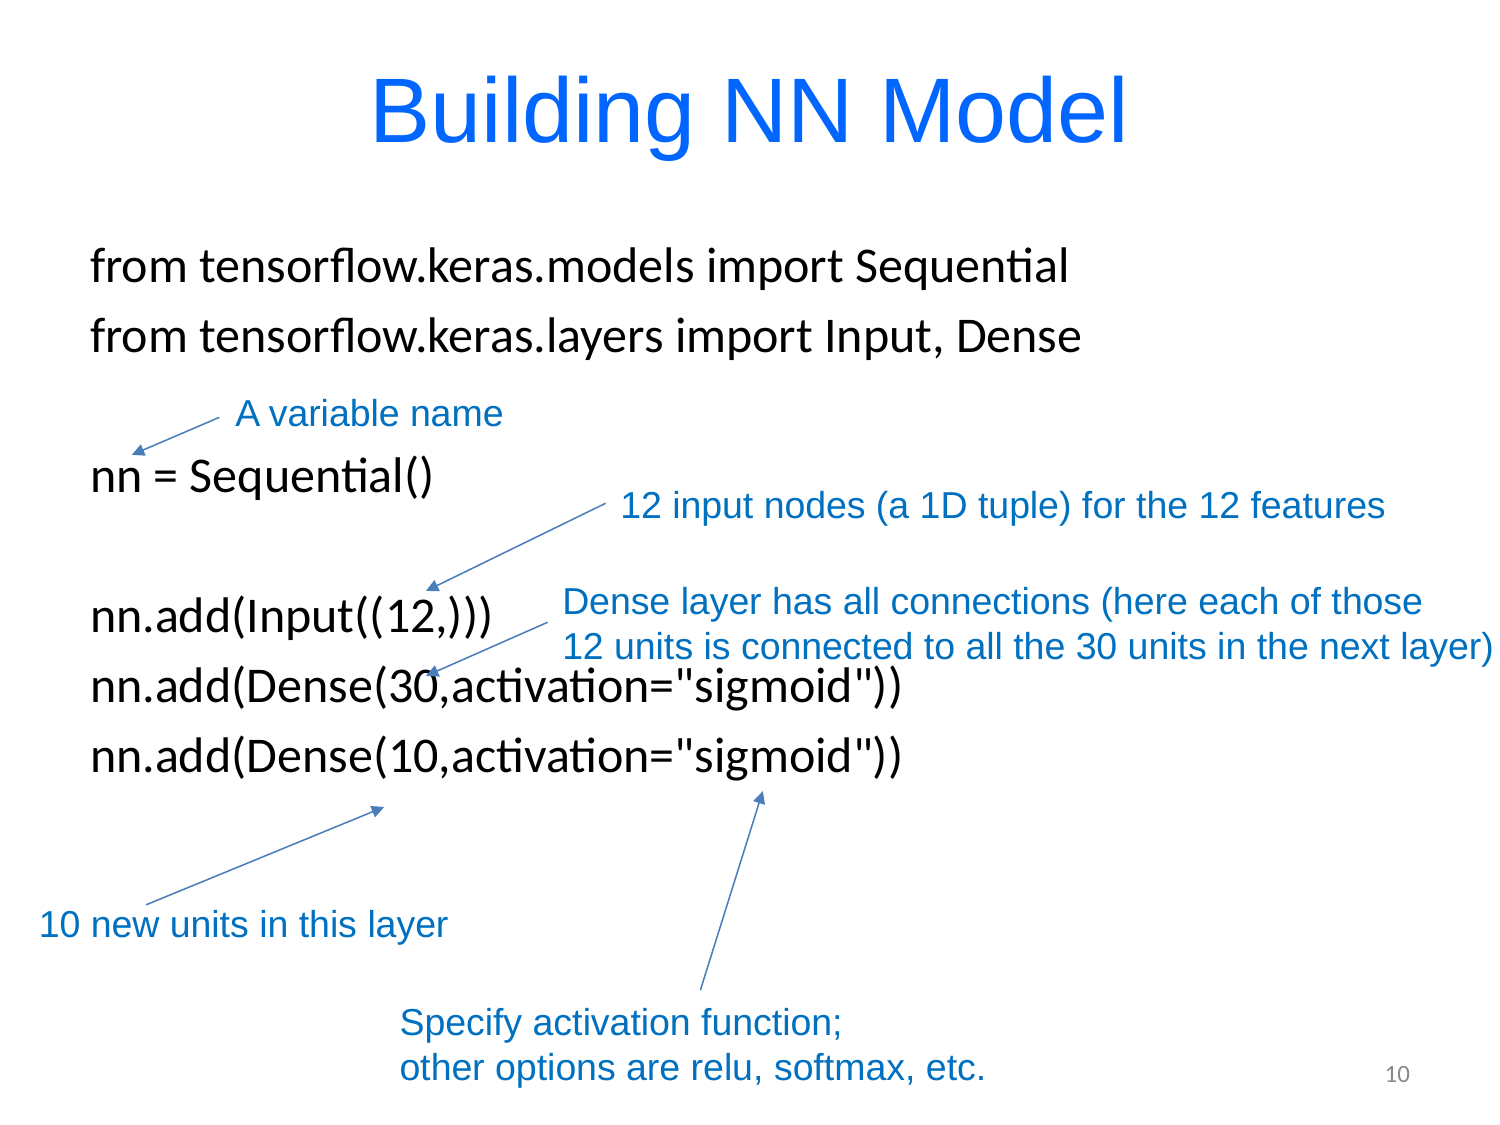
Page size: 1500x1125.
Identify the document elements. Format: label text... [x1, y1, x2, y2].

slide_number 10 [1074, 1042, 1425, 1103]
text_box 10 new units in this layer [24, 892, 464, 952]
text_box Dense layer has all connections (here each of those 12 units is connected to all the 30 units in the next layer) [547, 569, 1500, 675]
text_box 12 input nodes (a 1D tuple) for the 12 features [605, 473, 1457, 534]
text_box A variable name [220, 381, 530, 442]
list from tensorflow.keras.models import Sequential from tensorflow.keras.layers import Input, Dense nn = Sequential() nn.add(Input((12,))) nn.add(Dense(30,activation="sigmoid")) nn.add(Dense(10,activation="sigmoid")) [75, 224, 1425, 1075]
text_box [425, 503, 606, 592]
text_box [131, 417, 220, 456]
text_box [700, 790, 763, 991]
text_box Specify activation function; other options are relu, softmax, etc. [384, 990, 1002, 1096]
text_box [145, 806, 385, 905]
title Building NN Model [75, 12, 1425, 200]
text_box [425, 622, 548, 677]
